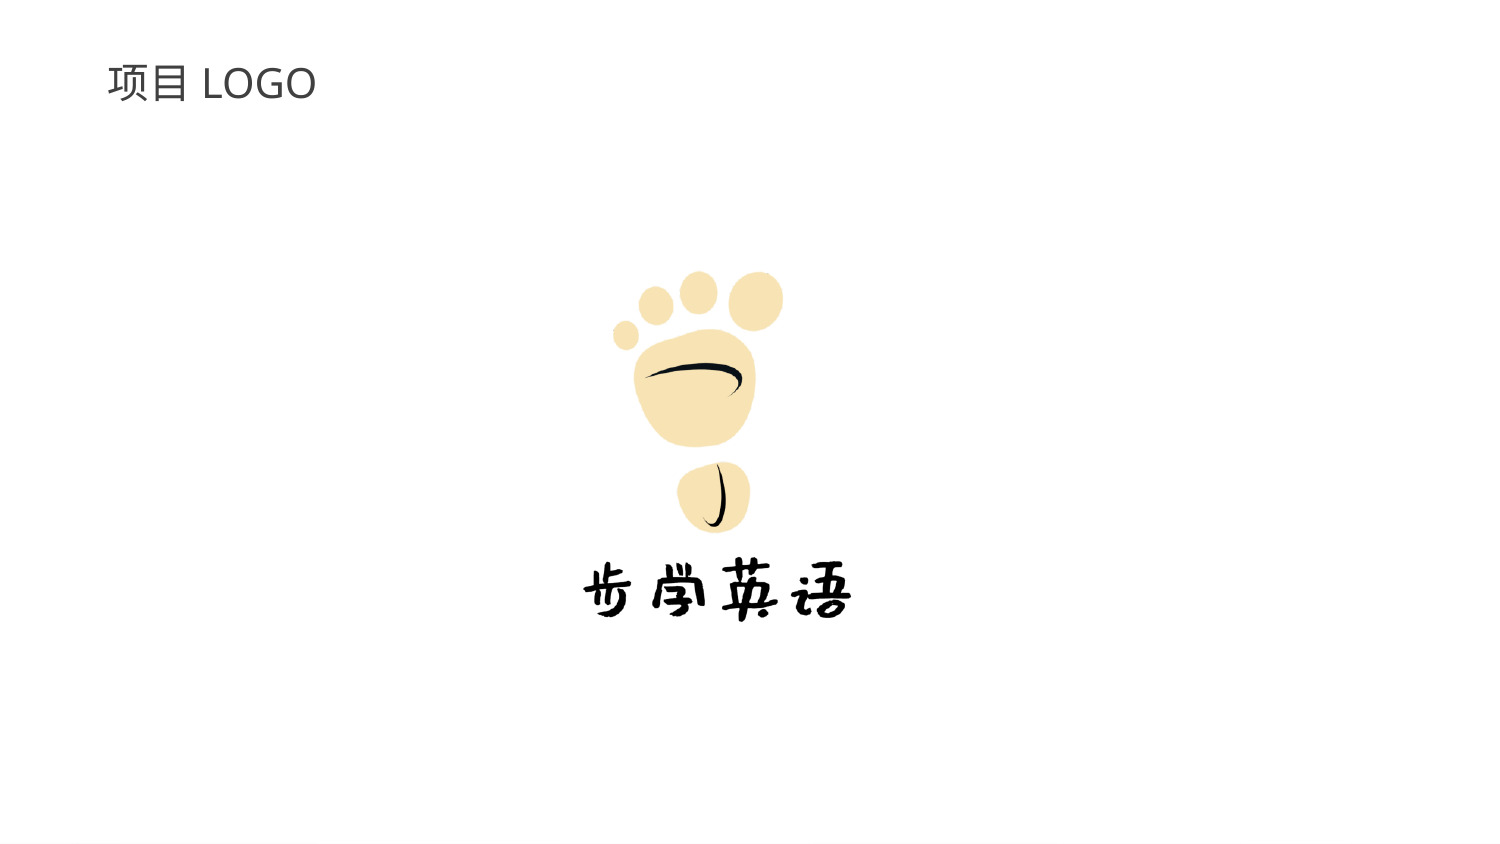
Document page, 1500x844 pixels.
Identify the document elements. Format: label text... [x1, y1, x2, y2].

picture [442, 126, 1033, 740]
text_box 项目LOGO [92, 49, 333, 114]
